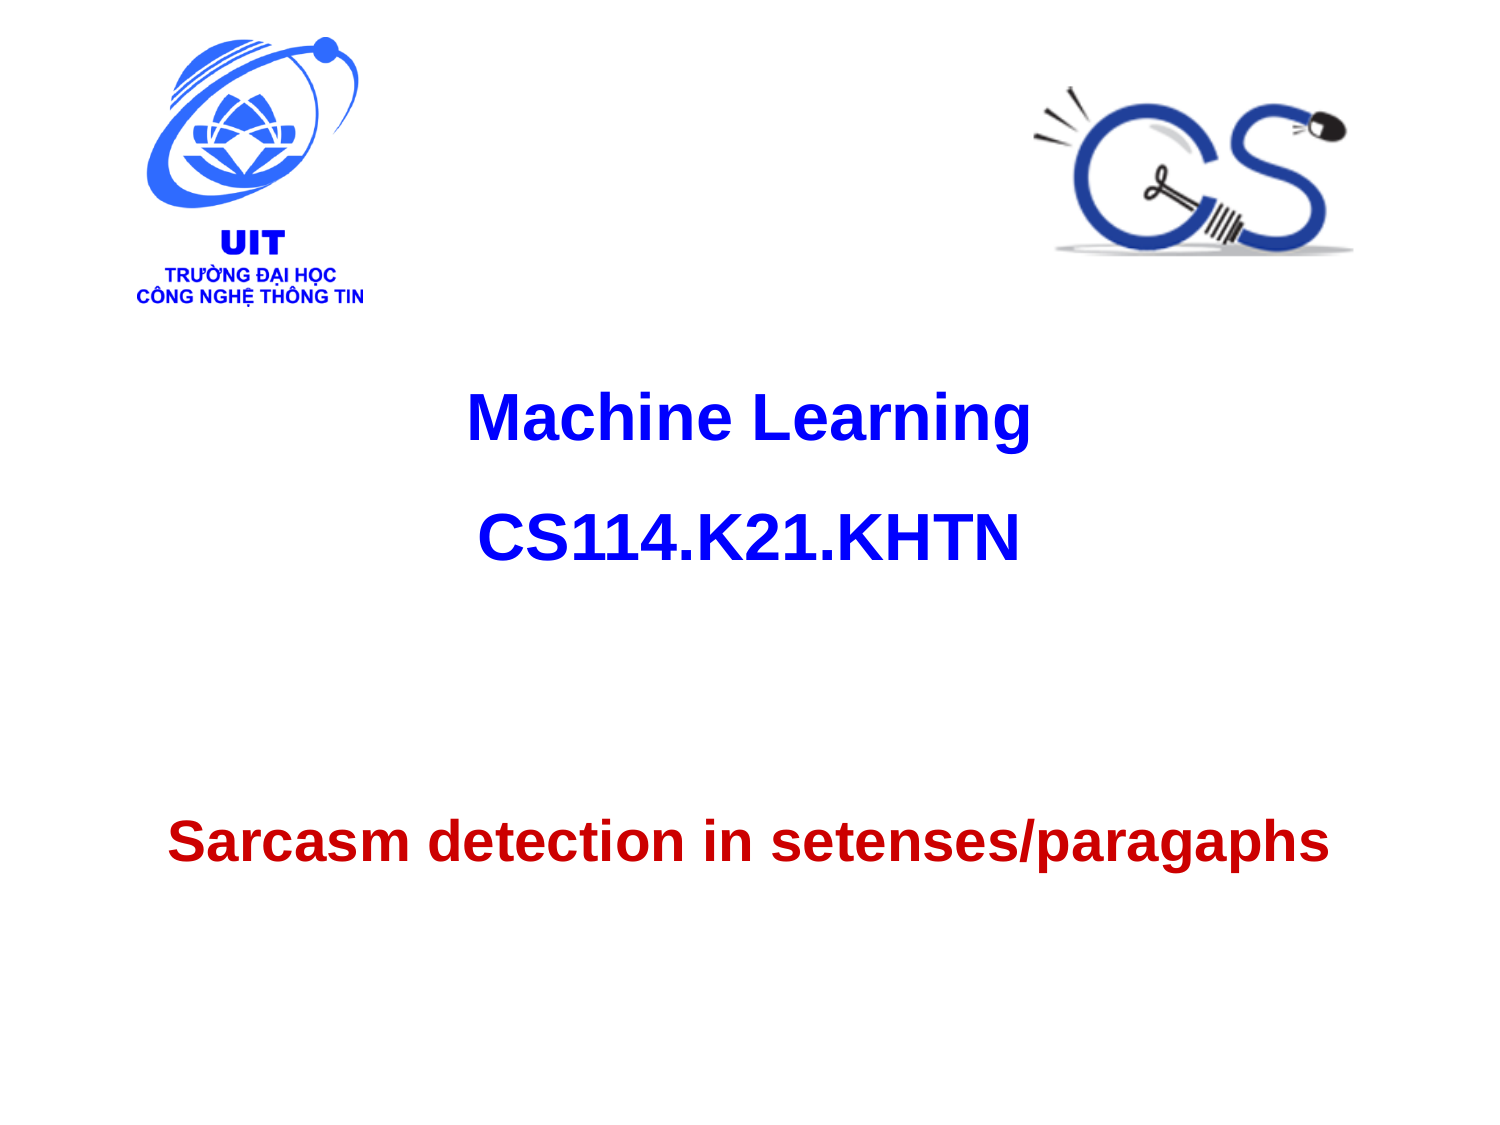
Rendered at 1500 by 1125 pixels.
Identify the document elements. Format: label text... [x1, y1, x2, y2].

subtitle Sarcasm detection in setenses/paragaphs [51, 788, 1449, 905]
picture [137, 37, 363, 307]
title Machine Learning CS114.K21.KHTN [51, 321, 1449, 590]
picture [1012, 74, 1407, 269]
